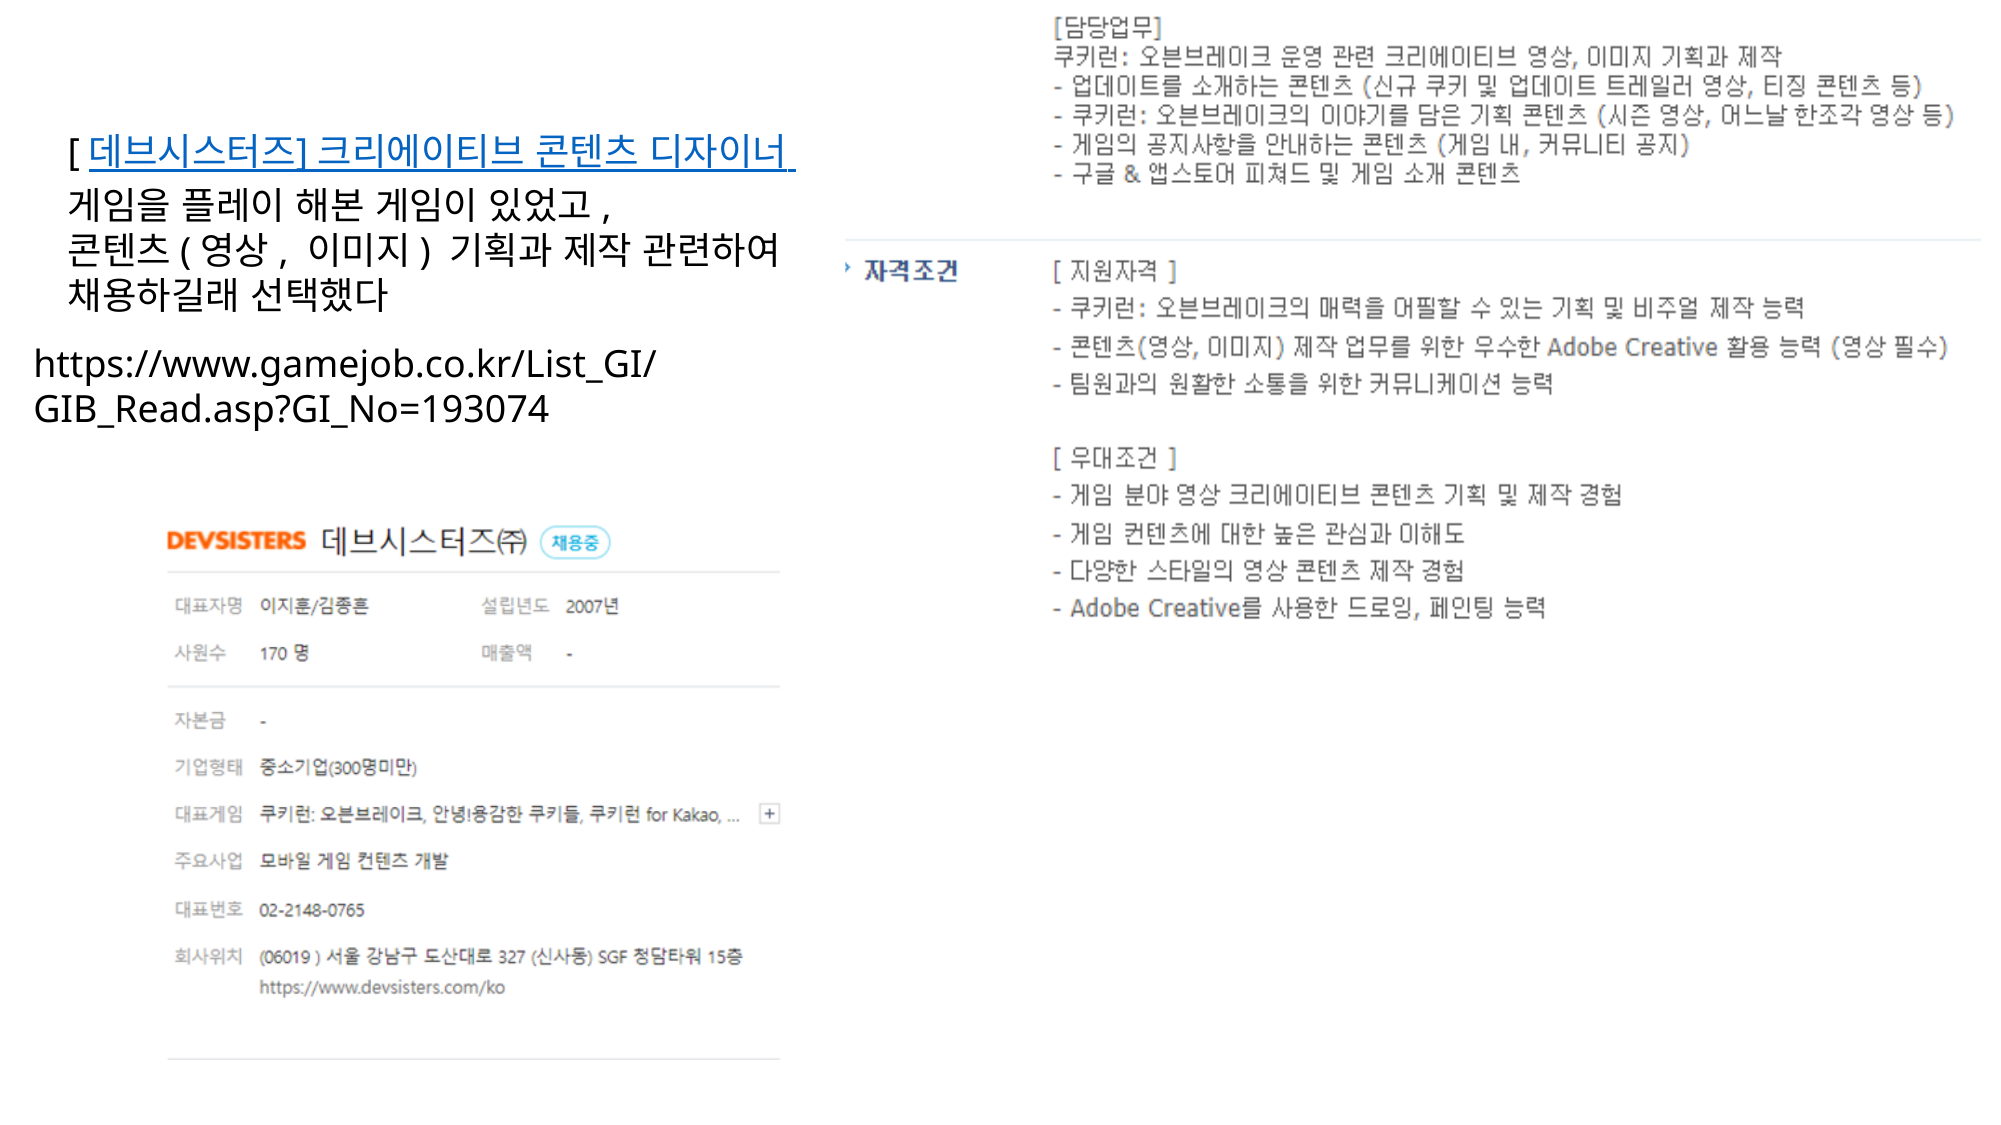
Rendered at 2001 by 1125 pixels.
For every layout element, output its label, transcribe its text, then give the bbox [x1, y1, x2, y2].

picture [845, 0, 1982, 662]
text_box [데브시스터즈] 크리에이티브 콘텐츠 디자이너 게임을 플레이 해본 게임이 있었고, 콘텐츠(영상, 이미지) 기획과 제작 관련하여 채용하길래 선택했다 [52, 120, 811, 325]
picture [150, 507, 817, 1060]
text_box https://www.gamejob.co.kr/List_GI/GIB_Read.asp?GI_No=193074 [18, 332, 756, 438]
